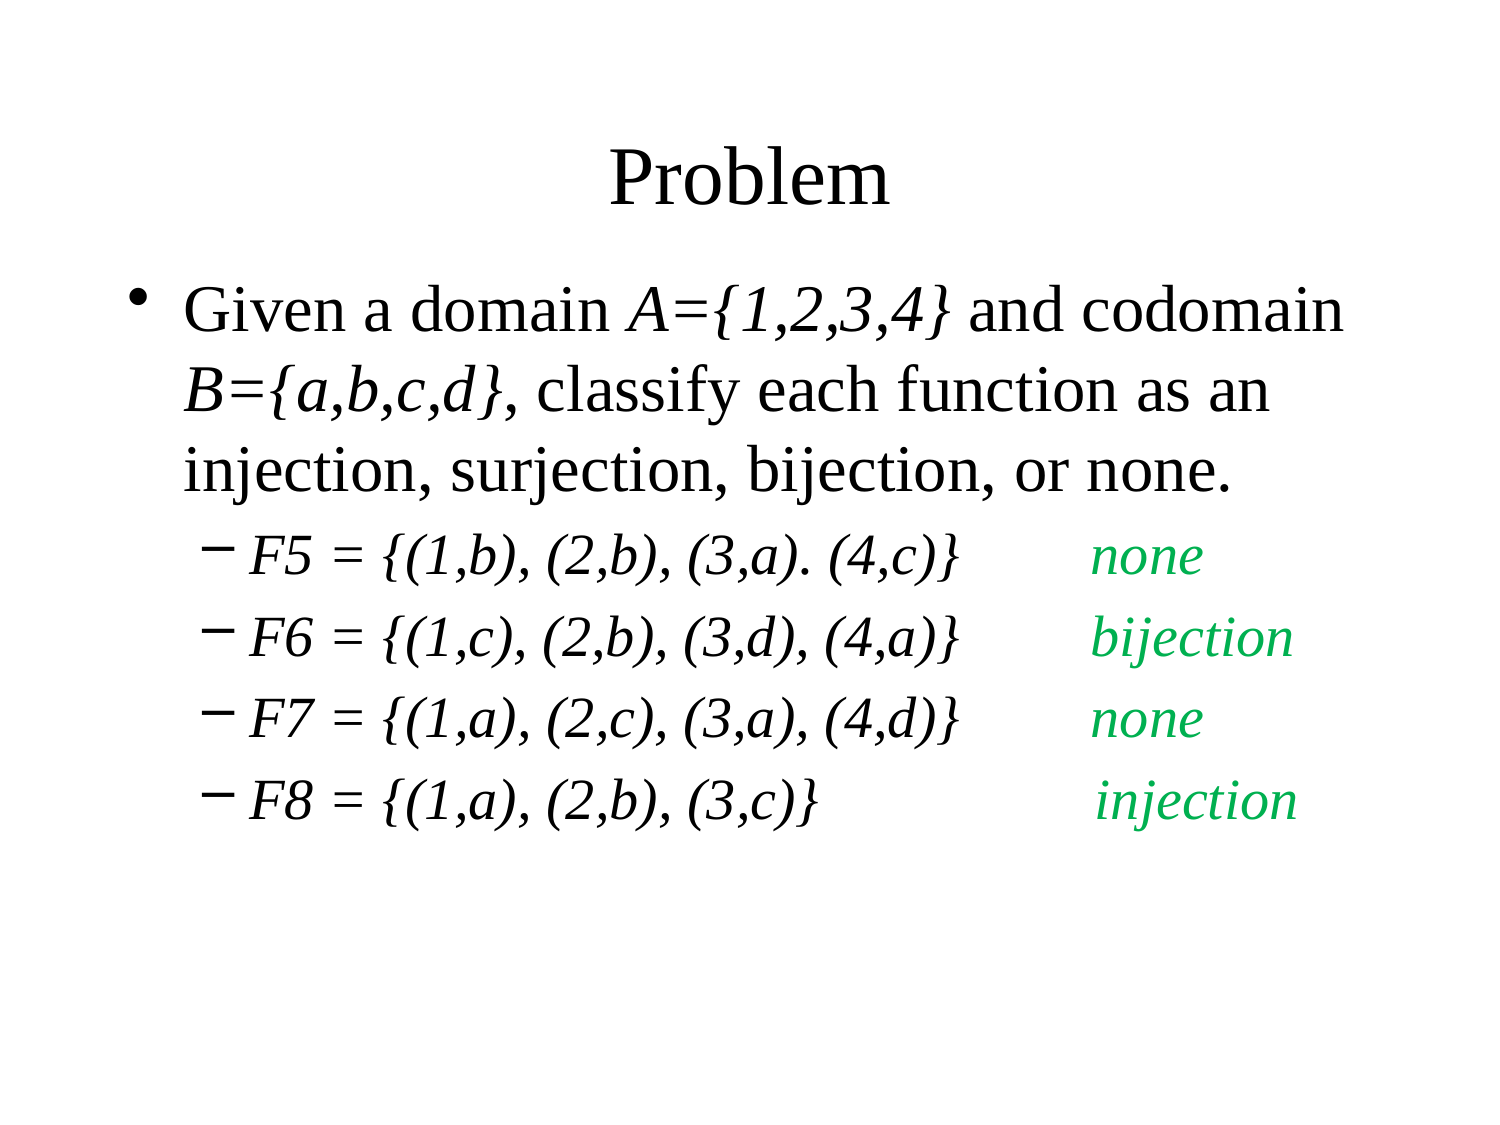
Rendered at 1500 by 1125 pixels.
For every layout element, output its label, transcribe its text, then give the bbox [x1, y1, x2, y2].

title Problem [112, 99, 1388, 243]
list Given a domain A={1,2,3,4} and codomain B={a,b,c,d}, classify each function as an injection, surjection, bijection, or none. F5 = {(1,b), (2,b), (3,a). (4,c)} none F6 = {(1,c), (2,b), (3,d), (4,a)} bijection F7 = {(1,a), (2,c), (3,a), (4,d)} none F8 = {(1,a), (2,b), (3,c)} injection [112, 257, 1388, 1000]
